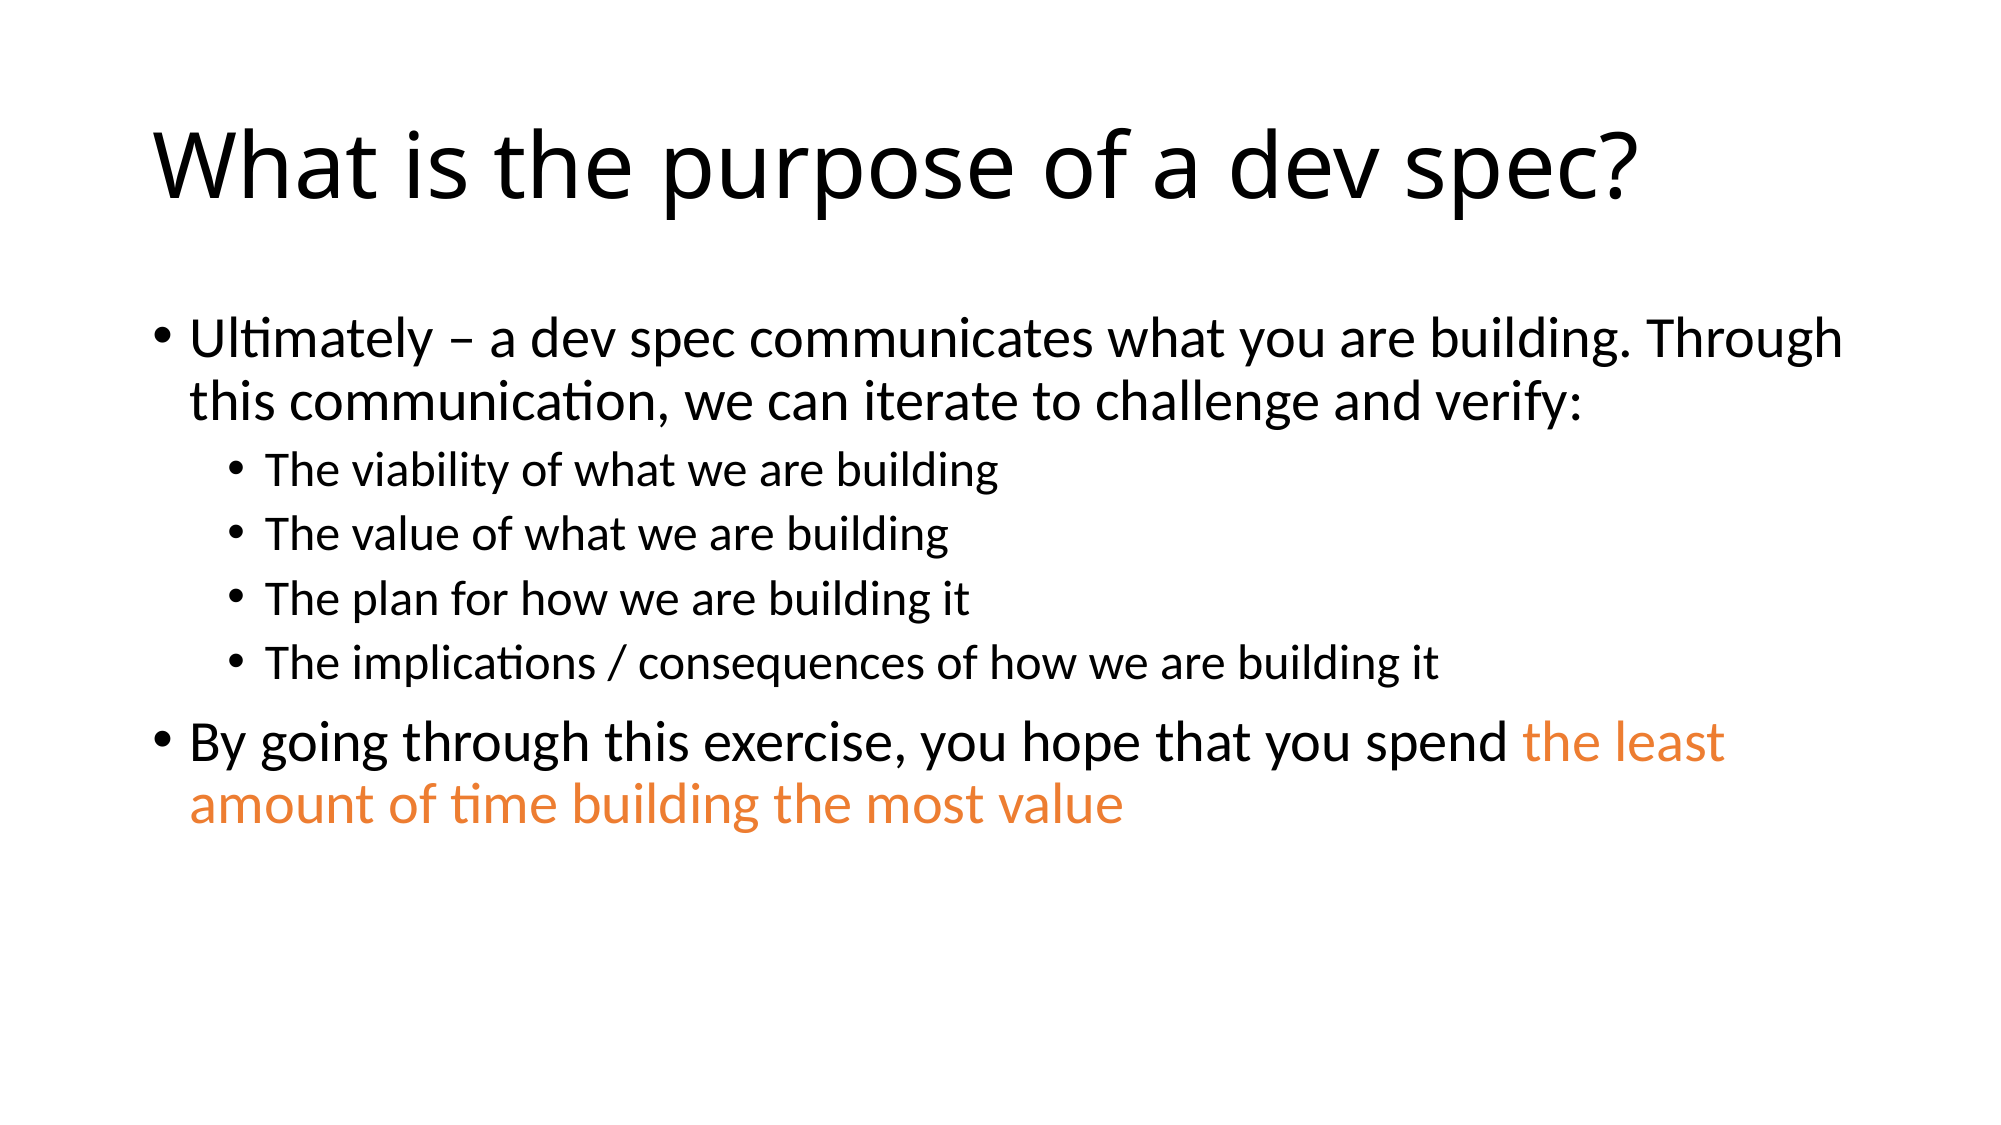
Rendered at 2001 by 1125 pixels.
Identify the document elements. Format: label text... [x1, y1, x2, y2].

list Ultimately – a dev spec communicates what you are building. Through this communication, we can iterate to challenge and verify: The viability of what we are building The value of what we are building The plan for how we are building it The implications / consequences of how we are building it By going through this exercise, you hope that you spend the least amount of time building the most value [137, 299, 1863, 1014]
title What is the purpose of a dev spec? [137, 59, 1863, 278]
